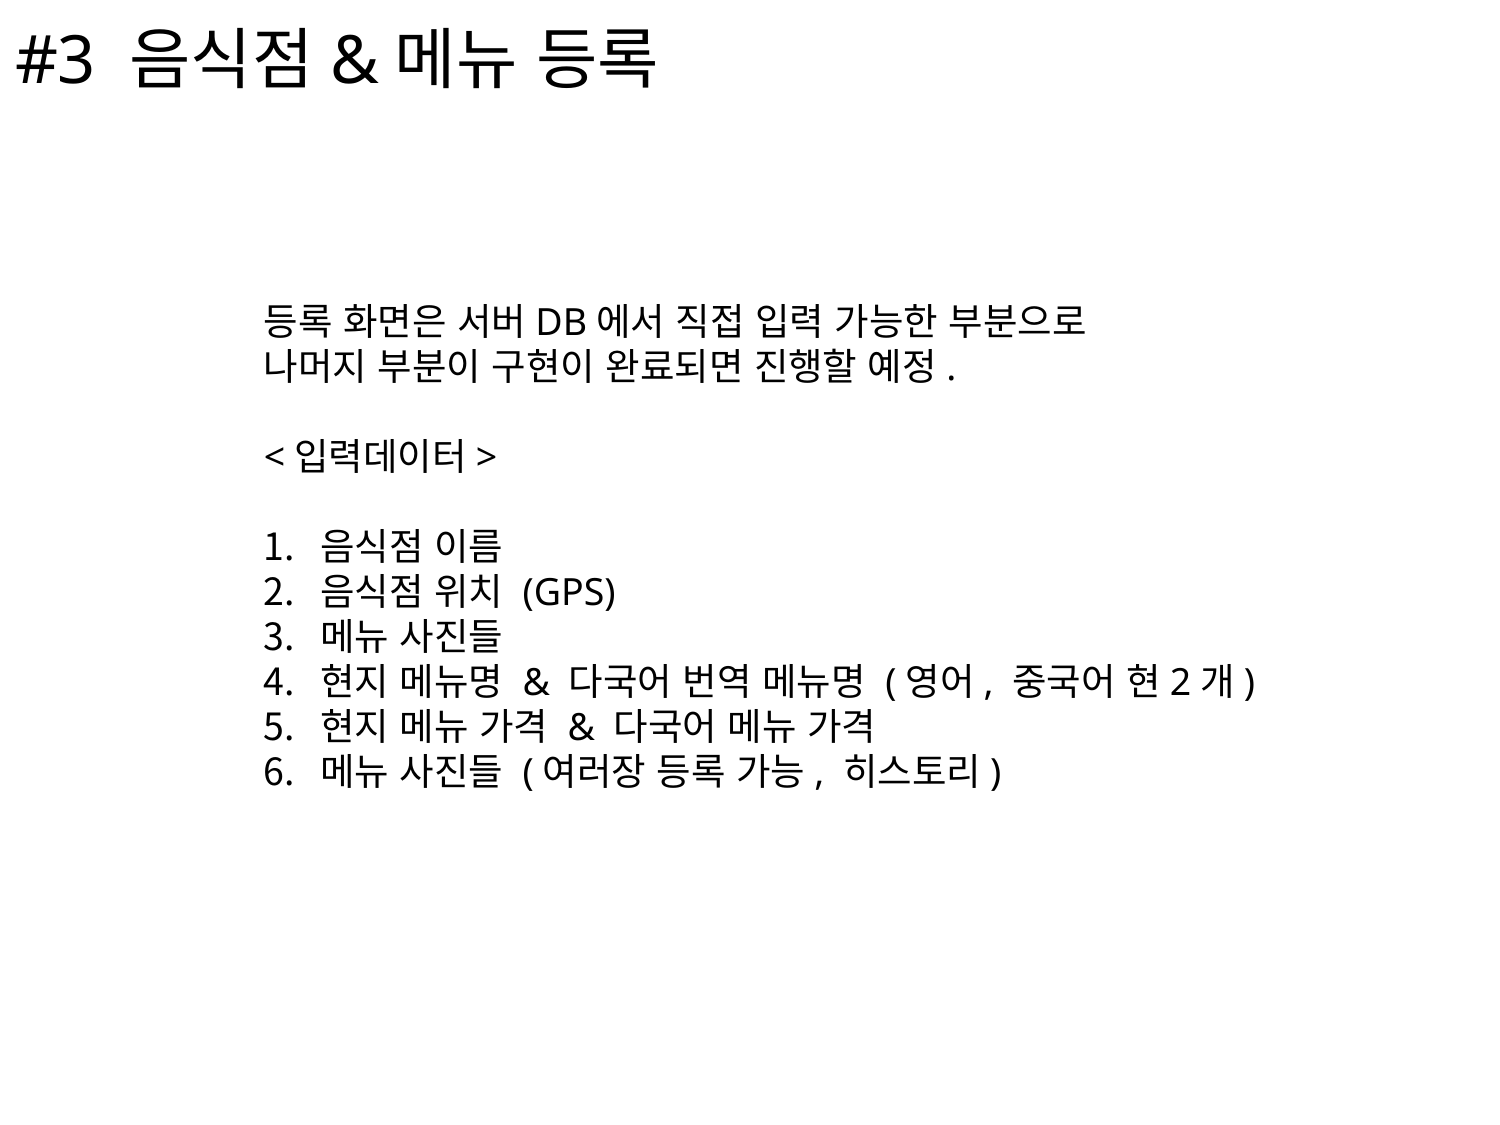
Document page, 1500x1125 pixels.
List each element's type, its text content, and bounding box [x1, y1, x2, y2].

title #3 음식점&메뉴 등록 [0, 0, 1500, 114]
text_box 등록 화면은 서버DB에서 직접 입력 가능한 부분으로 나머지 부분이 구현이 완료되면 진행할 예정. <입력데이터> 음식점 이름 음식점 위치 (GPS) 메뉴 사진들 현지 메뉴명 & 다국어 번역 메뉴명 (영어, 중국어 현2개) 현지 메뉴 가격 & 다국어 메뉴 가격 메뉴 사진들 (여러장 등록 가능, 히스토리) [249, 290, 1270, 846]
